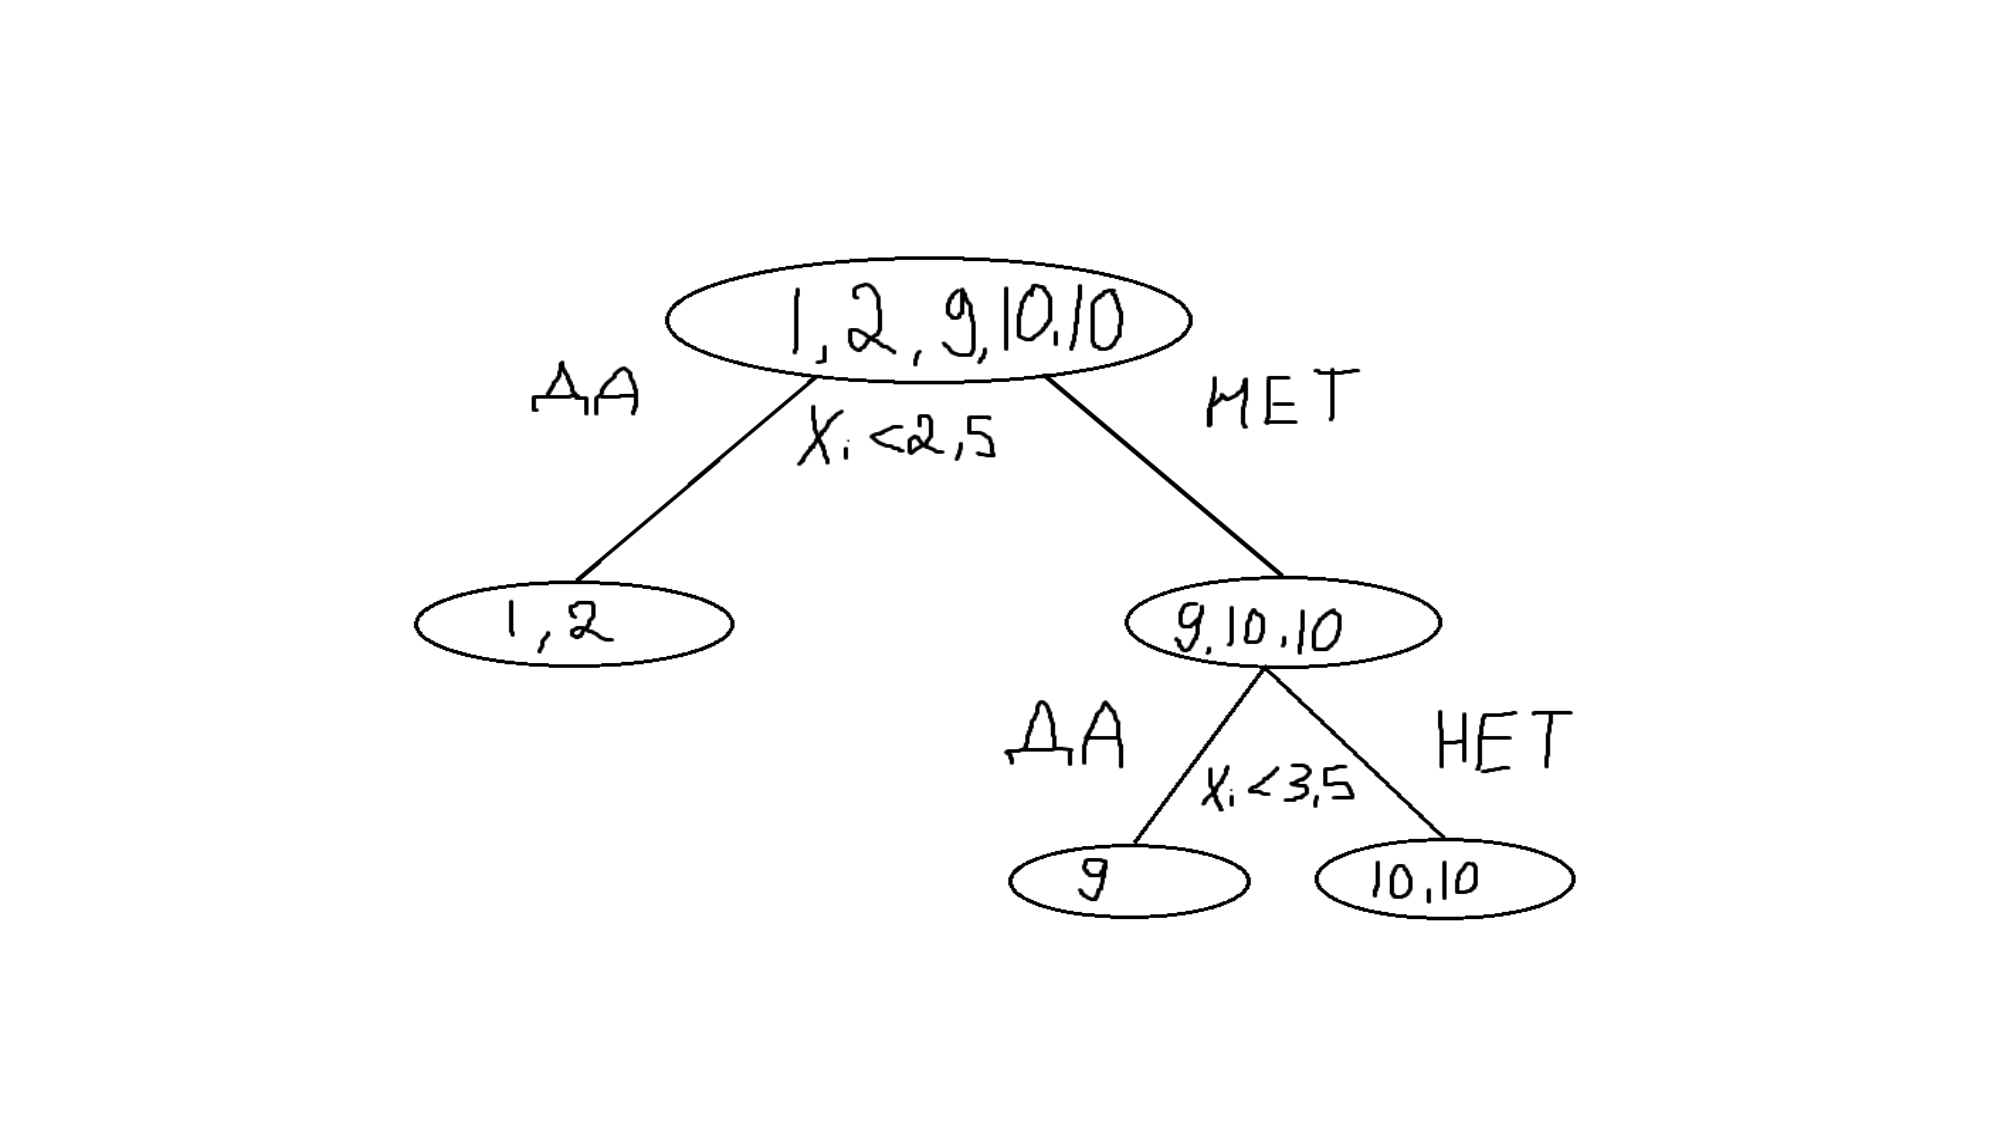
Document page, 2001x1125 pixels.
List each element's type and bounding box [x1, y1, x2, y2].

list [305, 199, 1634, 979]
